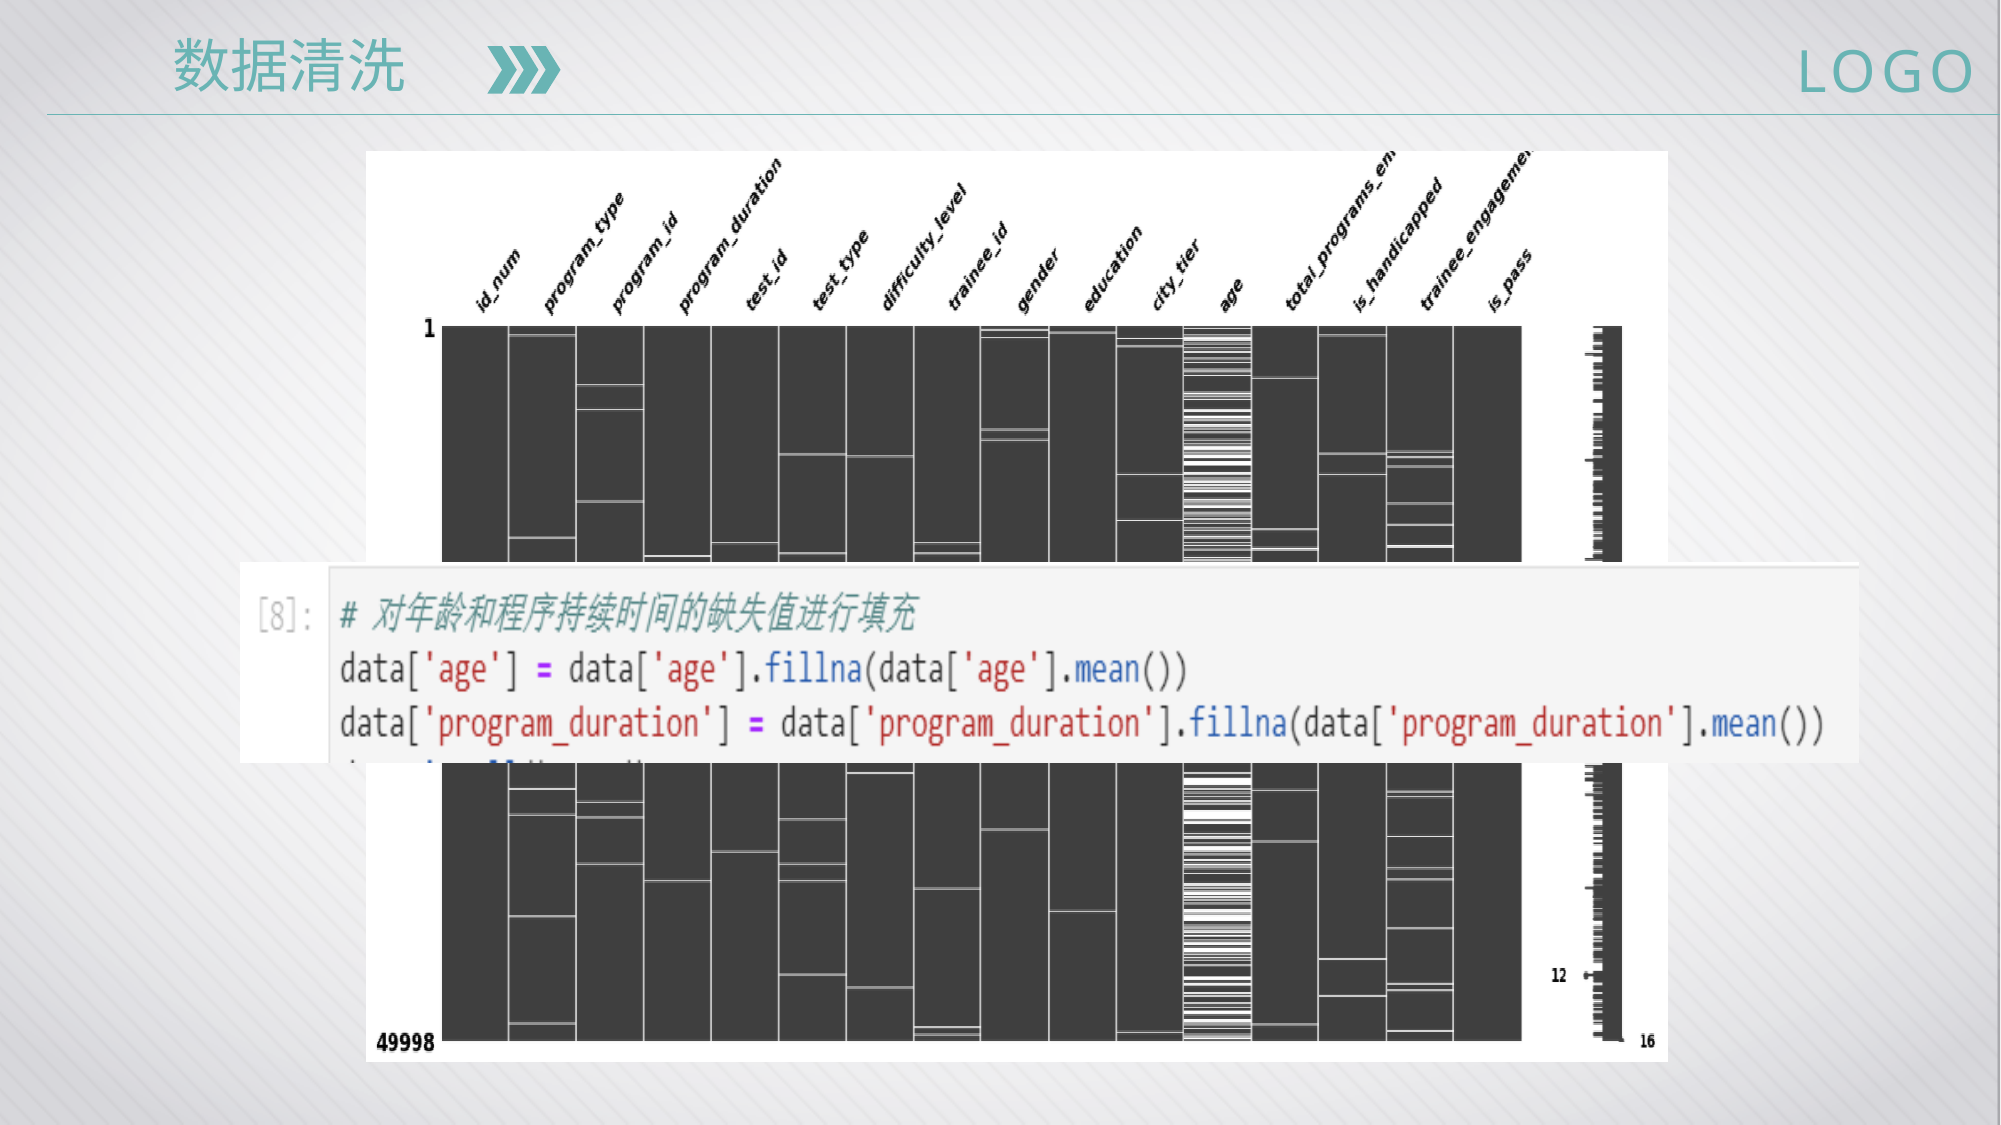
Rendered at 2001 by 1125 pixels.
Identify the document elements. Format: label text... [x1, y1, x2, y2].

text_box 数据清洗 [172, 28, 561, 99]
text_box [487, 45, 561, 94]
picture [0, 0, 2001, 1125]
text_box LOGO [1784, 28, 1987, 111]
